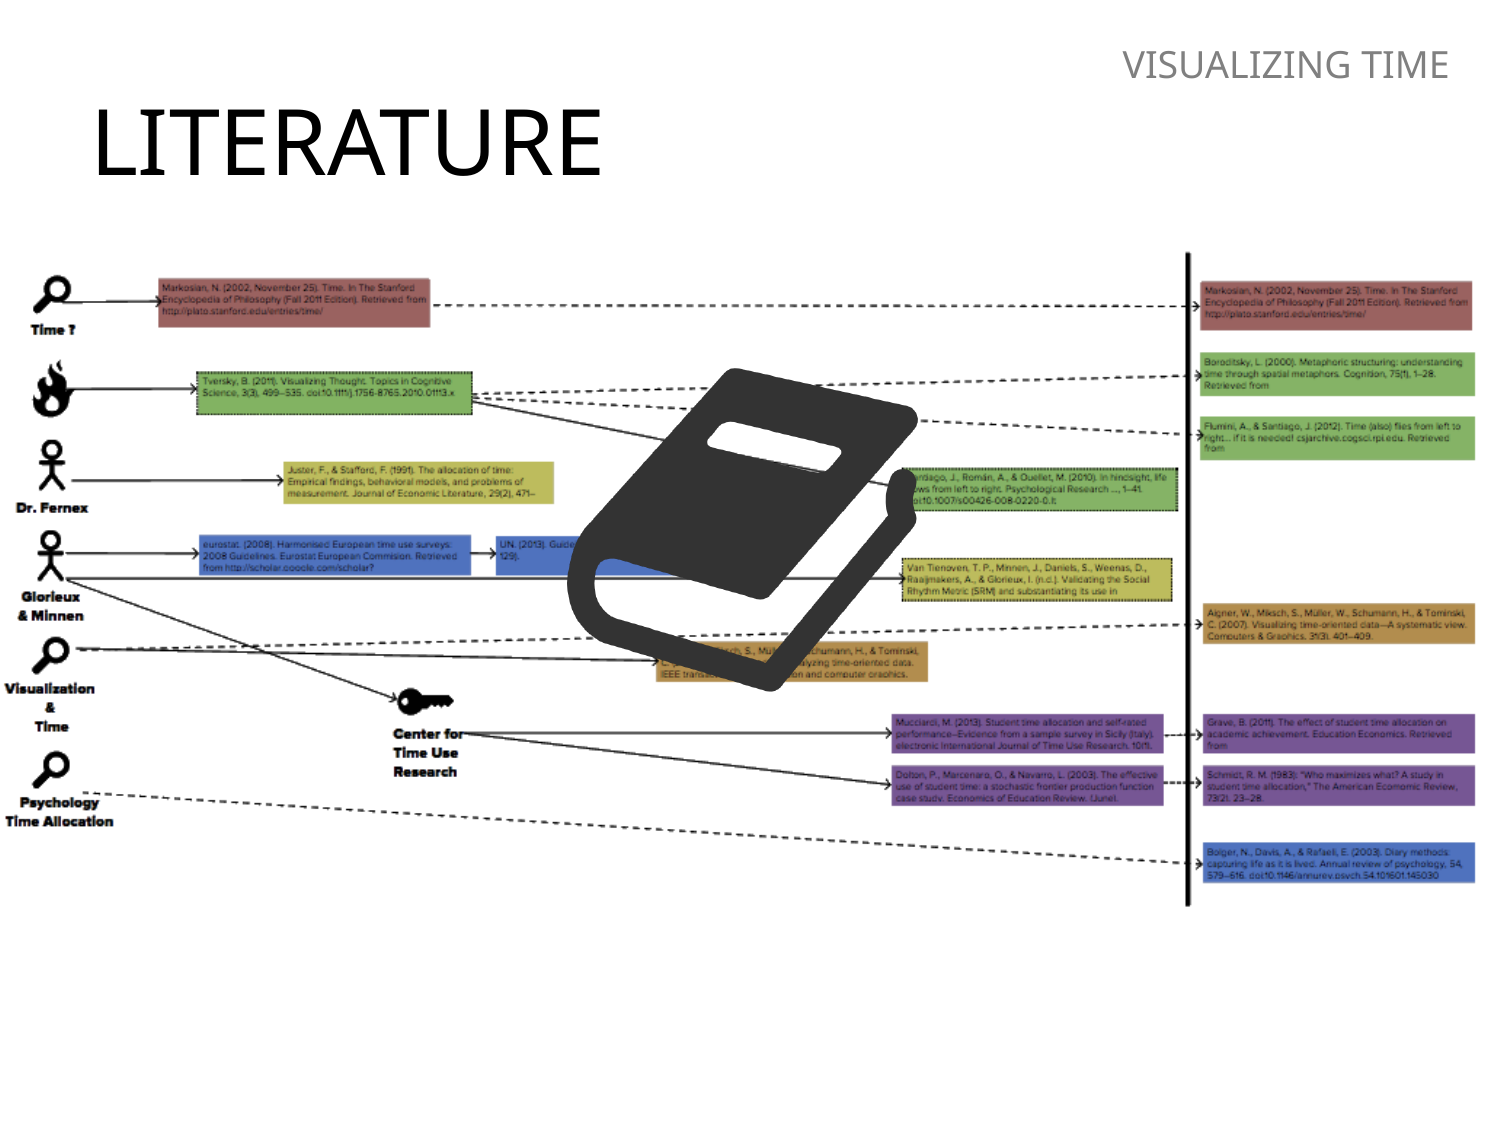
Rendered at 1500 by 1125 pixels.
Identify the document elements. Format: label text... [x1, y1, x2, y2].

picture [0, 249, 1500, 917]
title LITERATURE [75, 45, 1425, 233]
text_box VISUALIZING TIME [1028, 33, 1465, 94]
